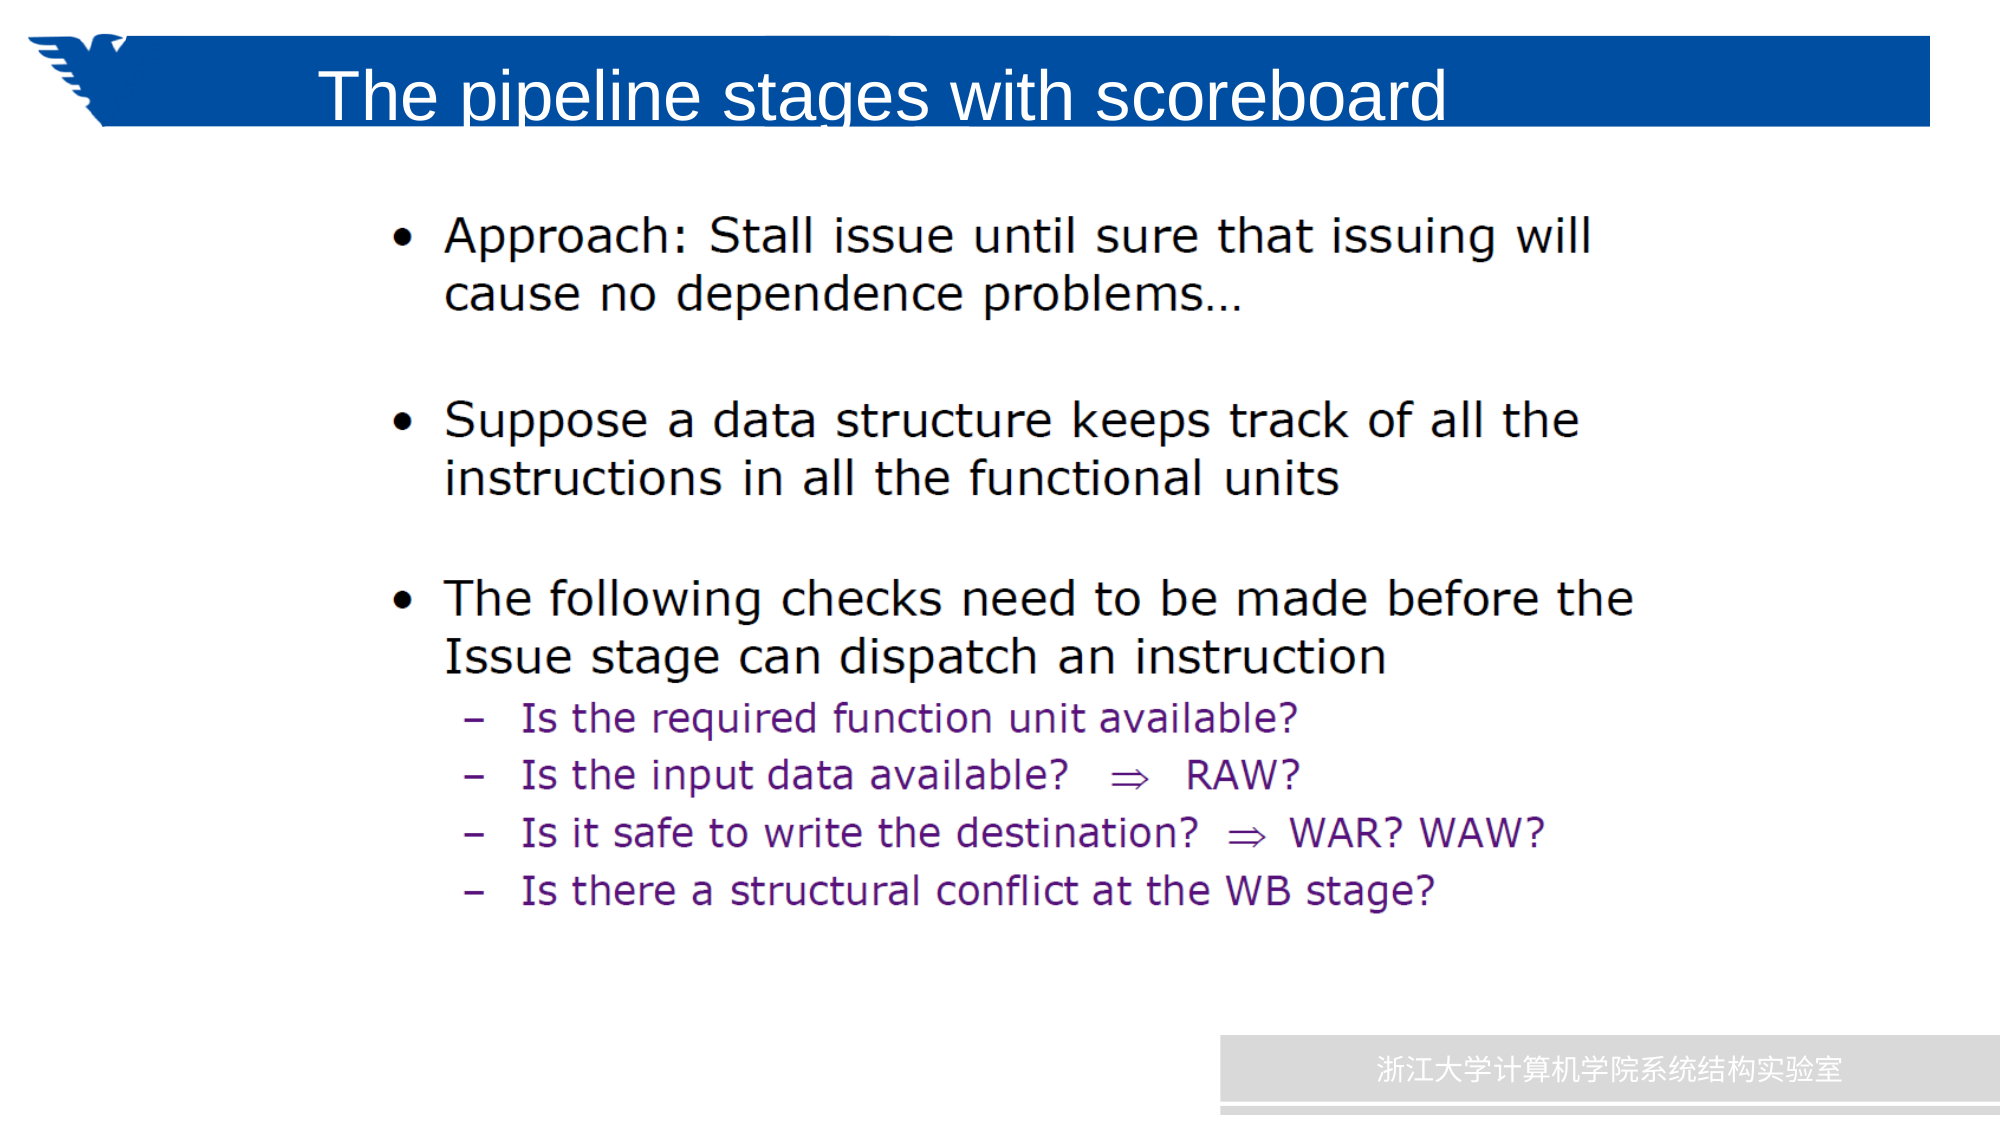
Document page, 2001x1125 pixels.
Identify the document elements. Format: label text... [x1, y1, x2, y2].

picture [367, 201, 1640, 923]
picture [7, 19, 197, 127]
title The pipeline stages with scoreboard [303, 42, 1705, 231]
